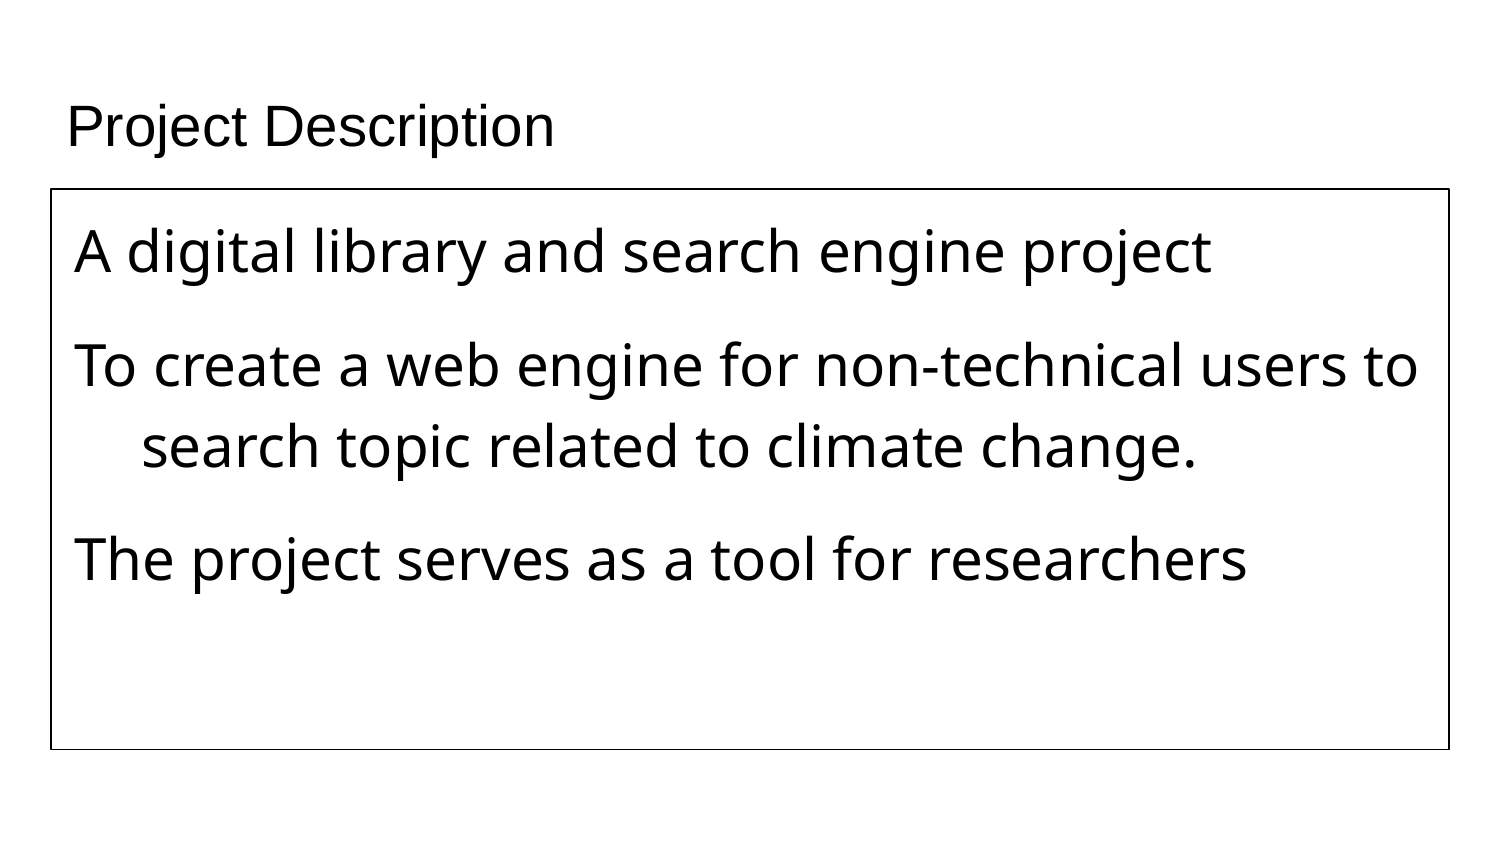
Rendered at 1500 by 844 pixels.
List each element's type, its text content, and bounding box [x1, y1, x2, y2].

list A digital library and search engine project To create a web engine for non-technical users to search topic related to climate change. The project serves as a tool for researchers [51, 189, 1449, 750]
title Project Description [51, 72, 1449, 167]
